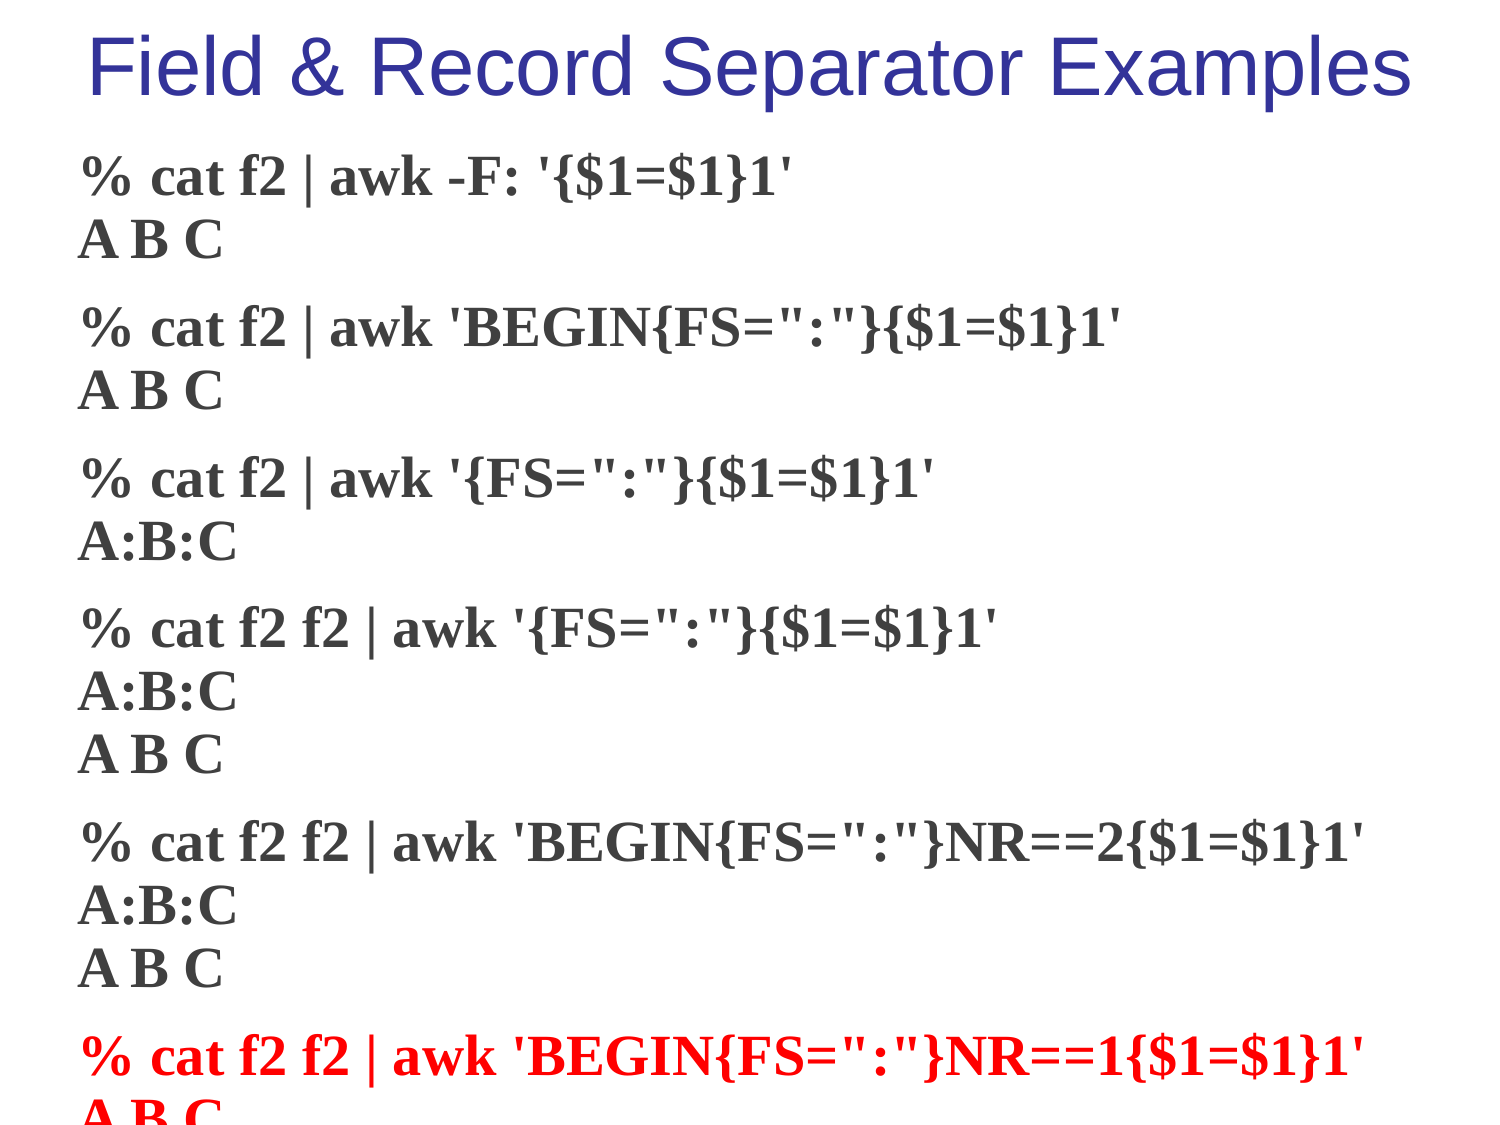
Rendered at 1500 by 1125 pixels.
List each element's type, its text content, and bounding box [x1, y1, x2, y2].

list % cat f2 | awk -F: '{$1=$1}1' A B C % cat f2 | awk 'BEGIN{FS=":"}{$1=$1}1' A B C % cat f2 | awk '{FS=":"}{$1=$1}1' A:B:C % cat f2 f2 | awk '{FS=":"}{$1=$1}1' A:B:C A B C % cat f2 f2 | awk 'BEGIN{FS=":"}NR==2{$1=$1}1' A:B:C A B C % cat f2 f2 | awk 'BEGIN{FS=":"}NR==1{$1=$1}1' A B C A:B:C % [62, 137, 1451, 1125]
title Field & Record Separator Examples [0, 0, 1500, 126]
